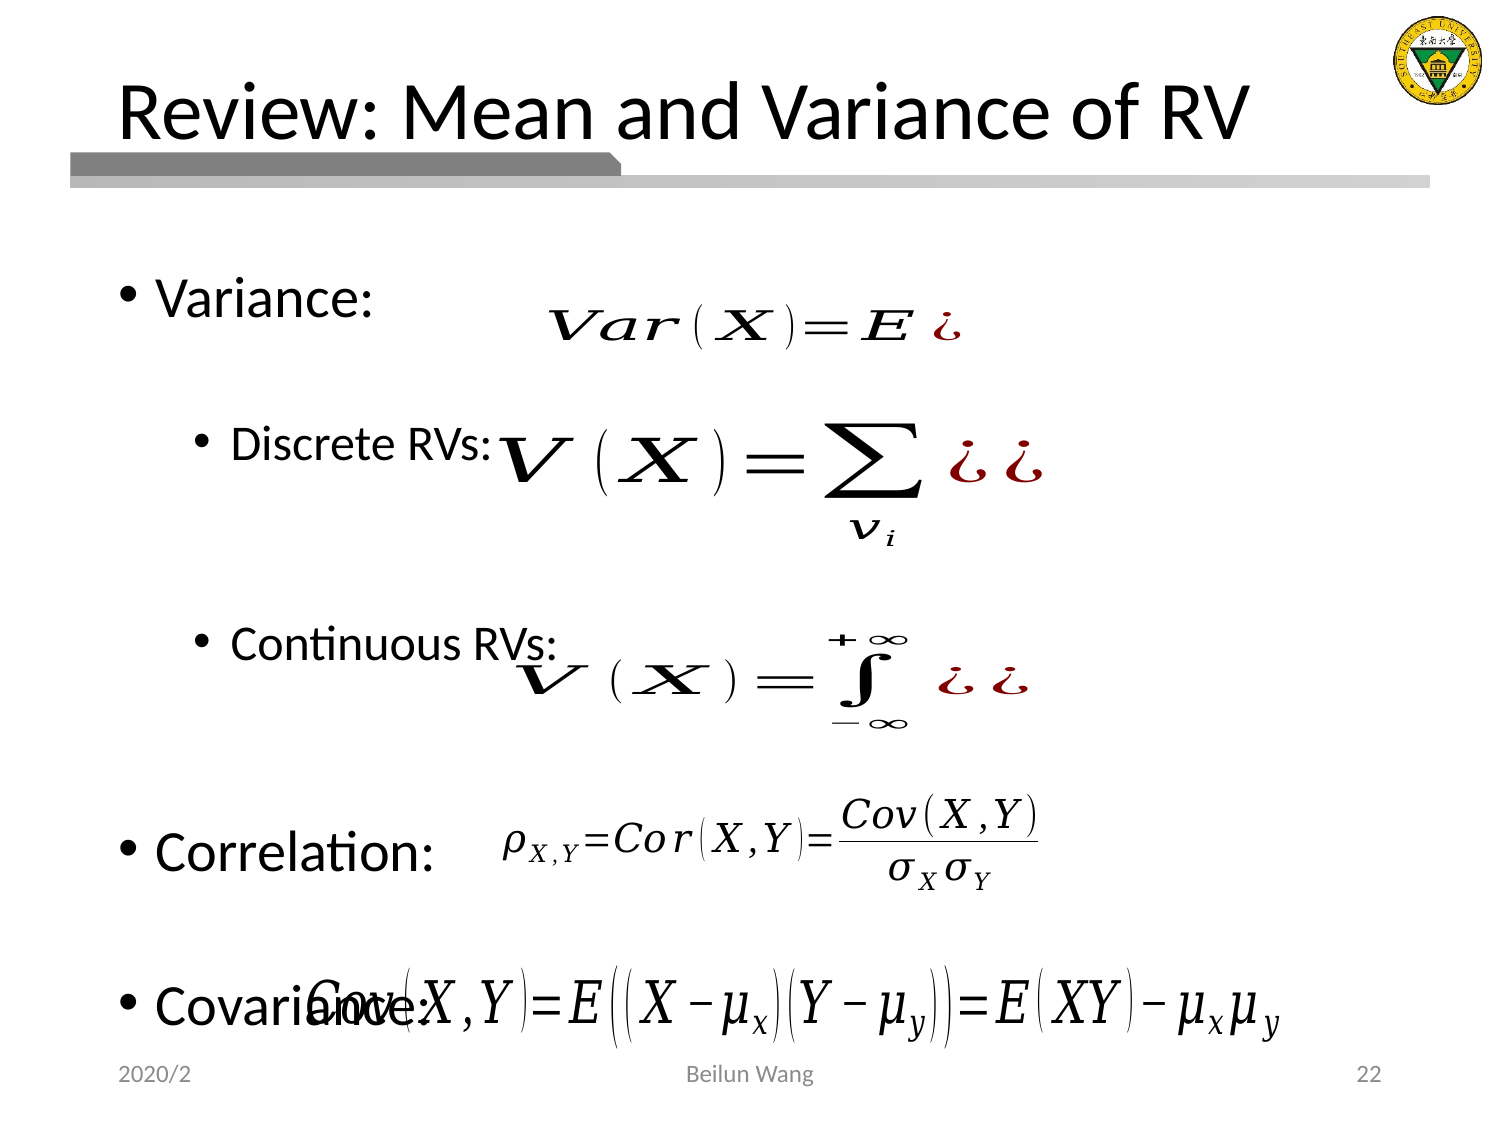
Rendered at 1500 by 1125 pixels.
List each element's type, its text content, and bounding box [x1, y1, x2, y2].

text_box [305, 302, 1280, 1052]
list Variance: Discrete RVs: Continuous RVs: Correlation: Covariance: [103, 264, 1397, 1014]
footer Beilun Wang [496, 1052, 1004, 1103]
title Review: Mean and Variance of RV [103, 59, 1361, 156]
slide_number 22 [1059, 1042, 1397, 1103]
slide_number 2020/2 [103, 1042, 441, 1103]
picture [1393, 16, 1482, 105]
